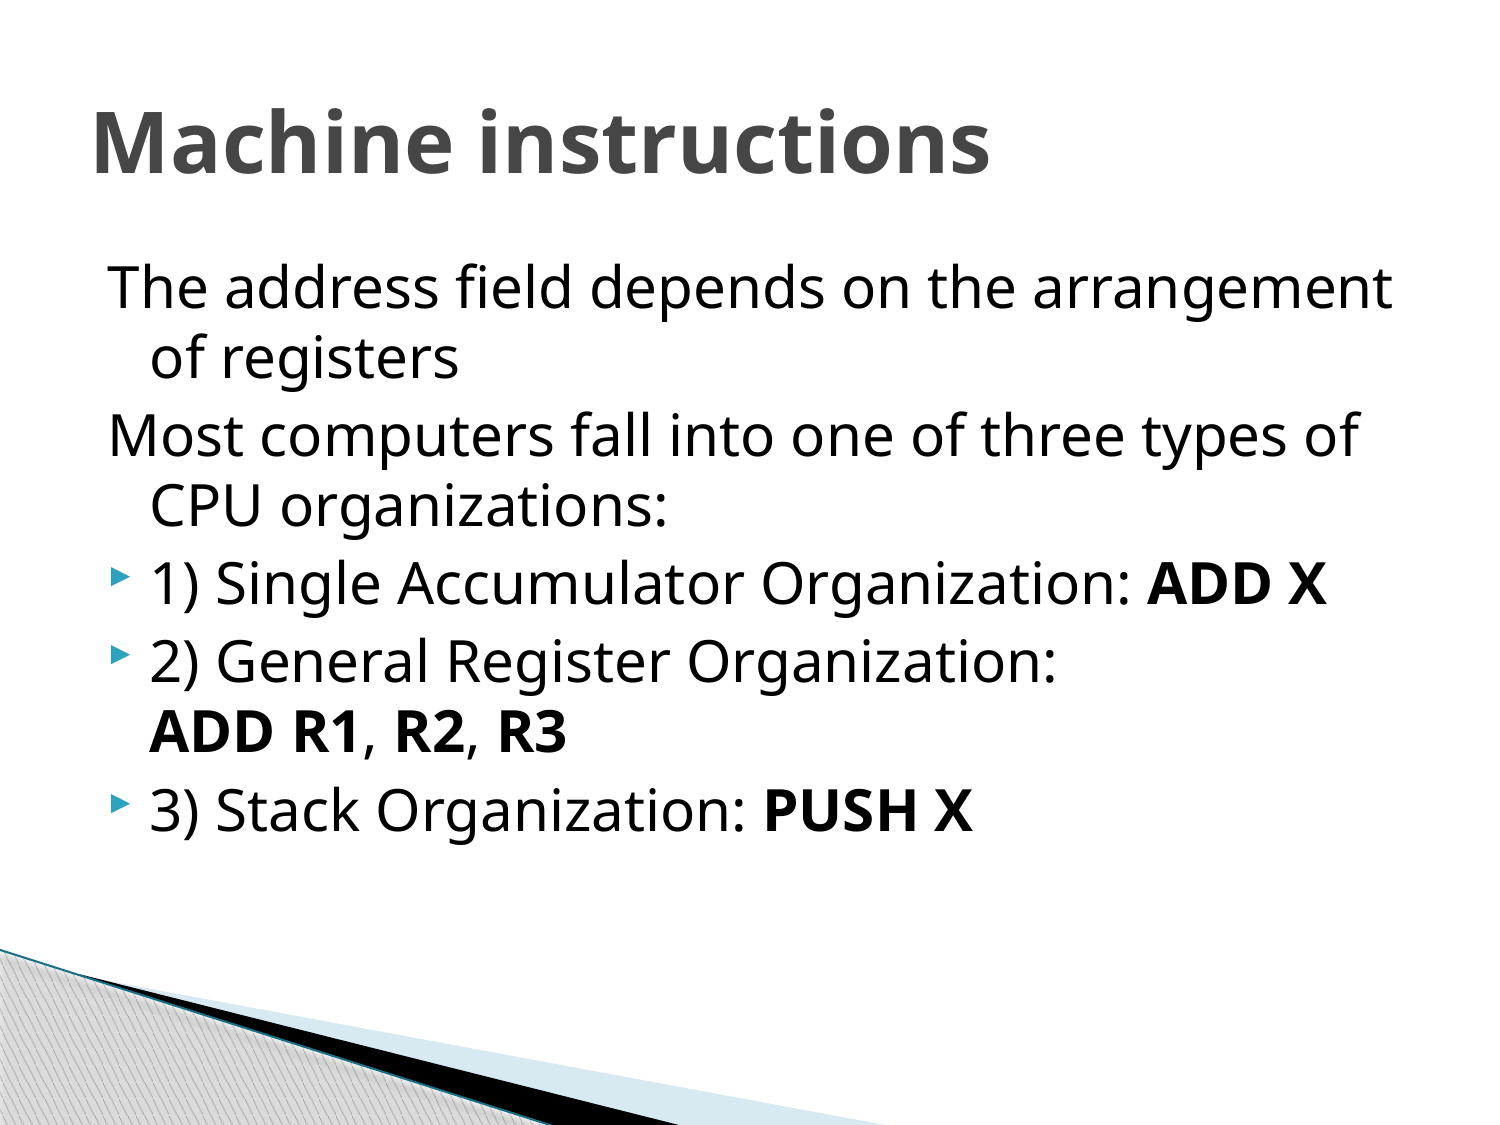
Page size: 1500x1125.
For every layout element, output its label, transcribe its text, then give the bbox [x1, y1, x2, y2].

list The address field depends on the arrangement of registers Most computers fall into one of three types of CPU organizations: 1) Single Accumulator Organization: ADD X 2) General Register Organization: ADD R1, R2, R3 3) Stack Organization: PUSH X [75, 243, 1425, 986]
title Machine instructions [75, 45, 1425, 233]
